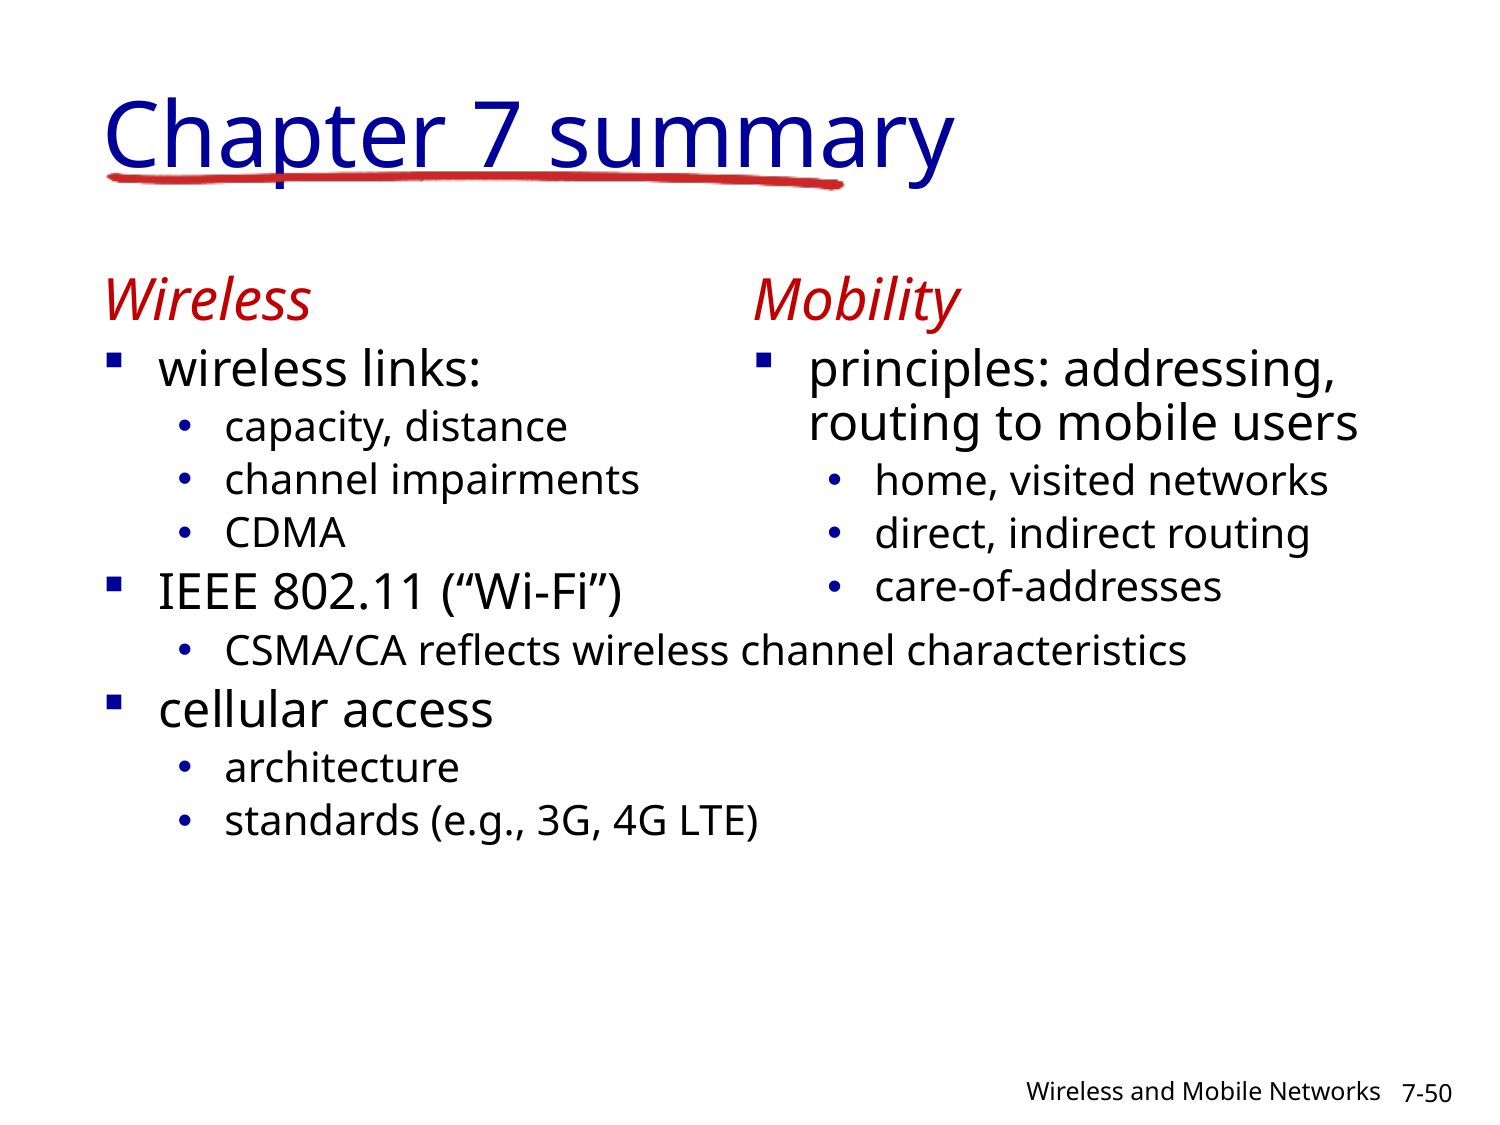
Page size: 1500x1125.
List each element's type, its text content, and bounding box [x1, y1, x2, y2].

list Wireless wireless links: capacity, distance channel impairments CDMA IEEE 802.11 (“Wi-Fi”) CSMA/CA reflects wireless channel characteristics cellular access architecture standards (e.g., 3G, 4G LTE) [87, 262, 737, 1025]
picture [102, 167, 854, 197]
title Chapter 7 summary [87, 37, 1363, 225]
list Mobility principles: addressing, routing to mobile users home, visited networks direct, indirect routing care-of-addresses [737, 262, 1403, 1025]
footer Wireless and Mobile Networks [960, 1067, 1404, 1110]
slide_number 7-50 [1387, 1069, 1500, 1115]
